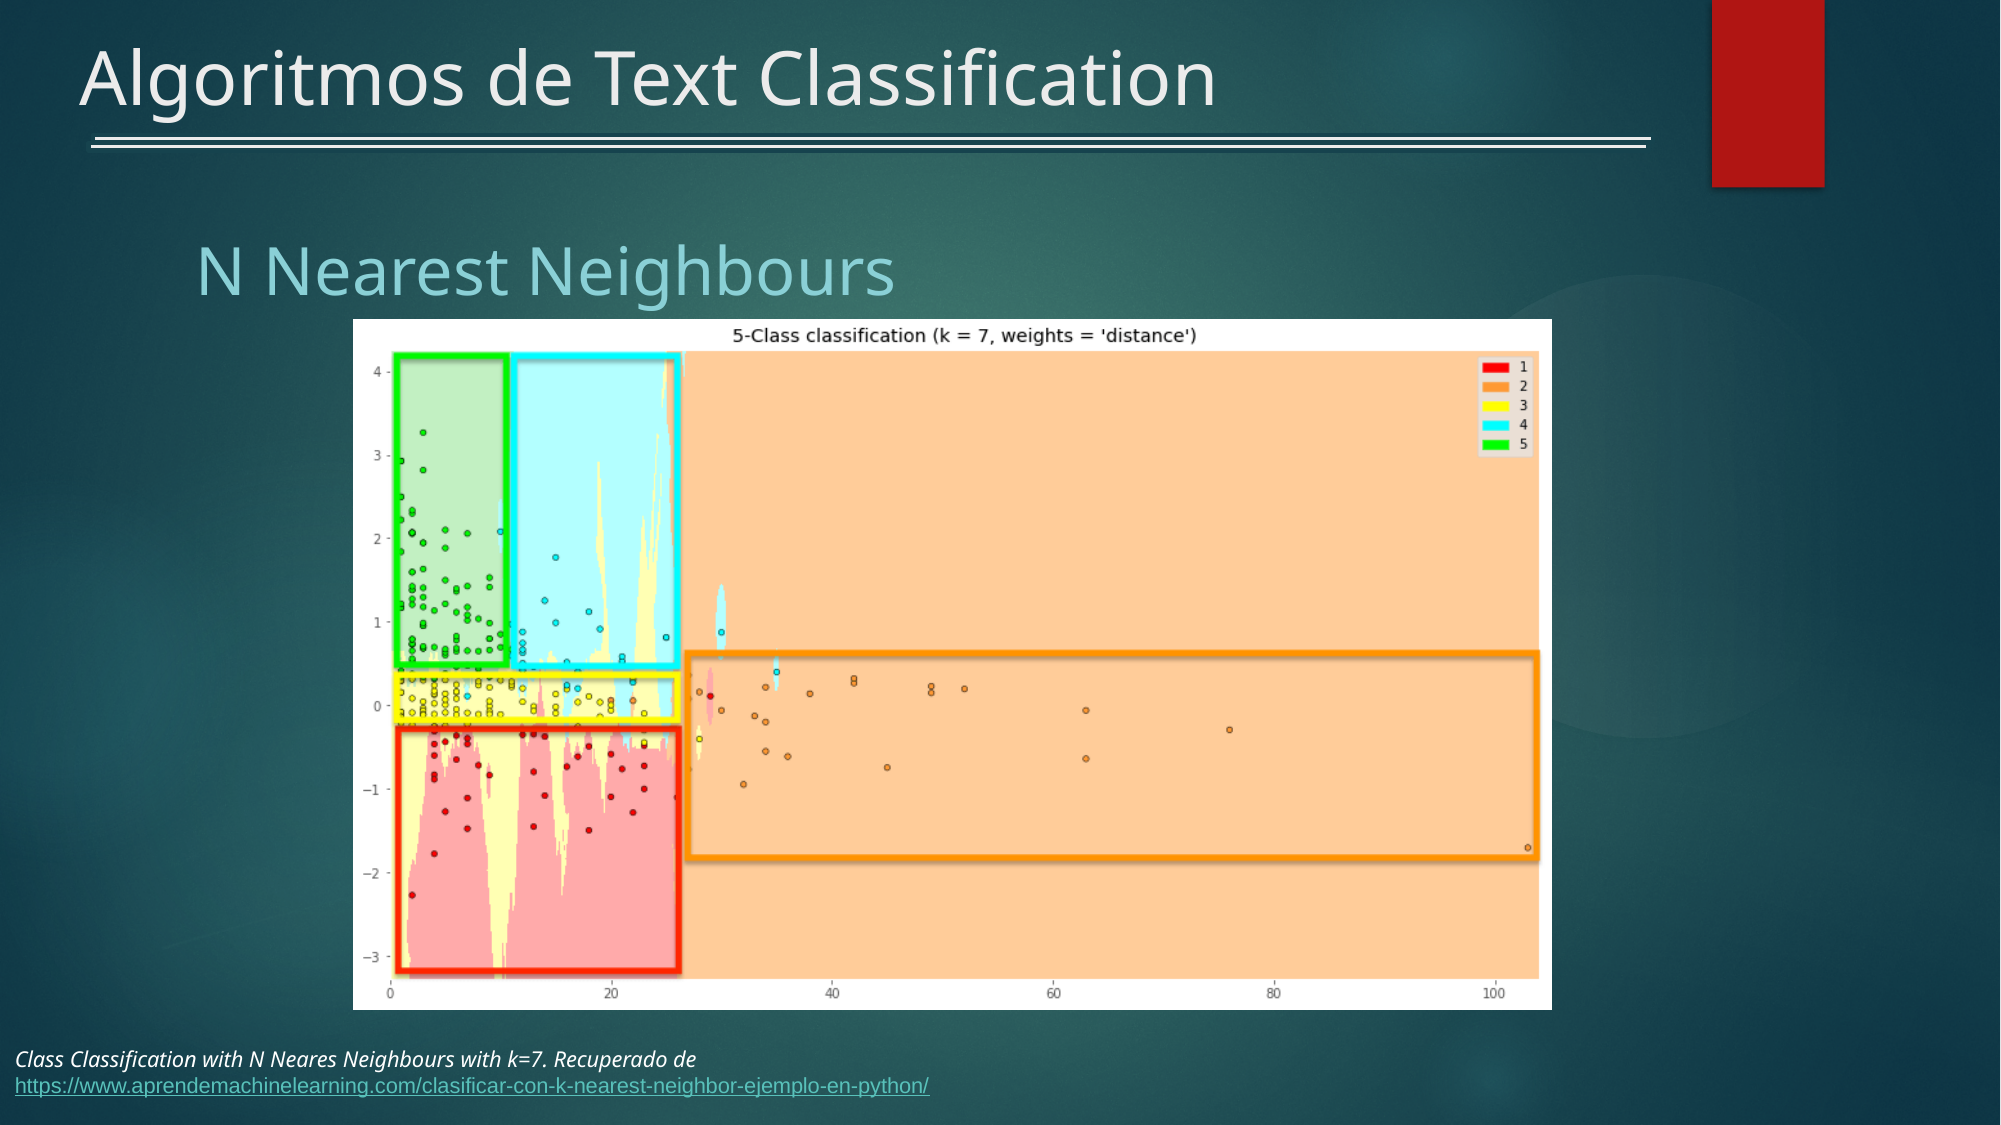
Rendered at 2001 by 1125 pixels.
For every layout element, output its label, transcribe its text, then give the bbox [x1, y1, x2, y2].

text_box [91, 133, 1655, 144]
text_box [64, 21, 1607, 179]
text_box [1607, 144, 1651, 153]
picture [0, 0, 2001, 1125]
text_box N Nearest Neighbours [181, 221, 1724, 378]
text_box Class Classification with N Neares Neighbours with k=7. Recuperado de https://www.aprendemachinelearning.com/clasificar-con-k-nearest-neighbor-ejemplo-en-python/ [0, 1038, 1487, 1106]
